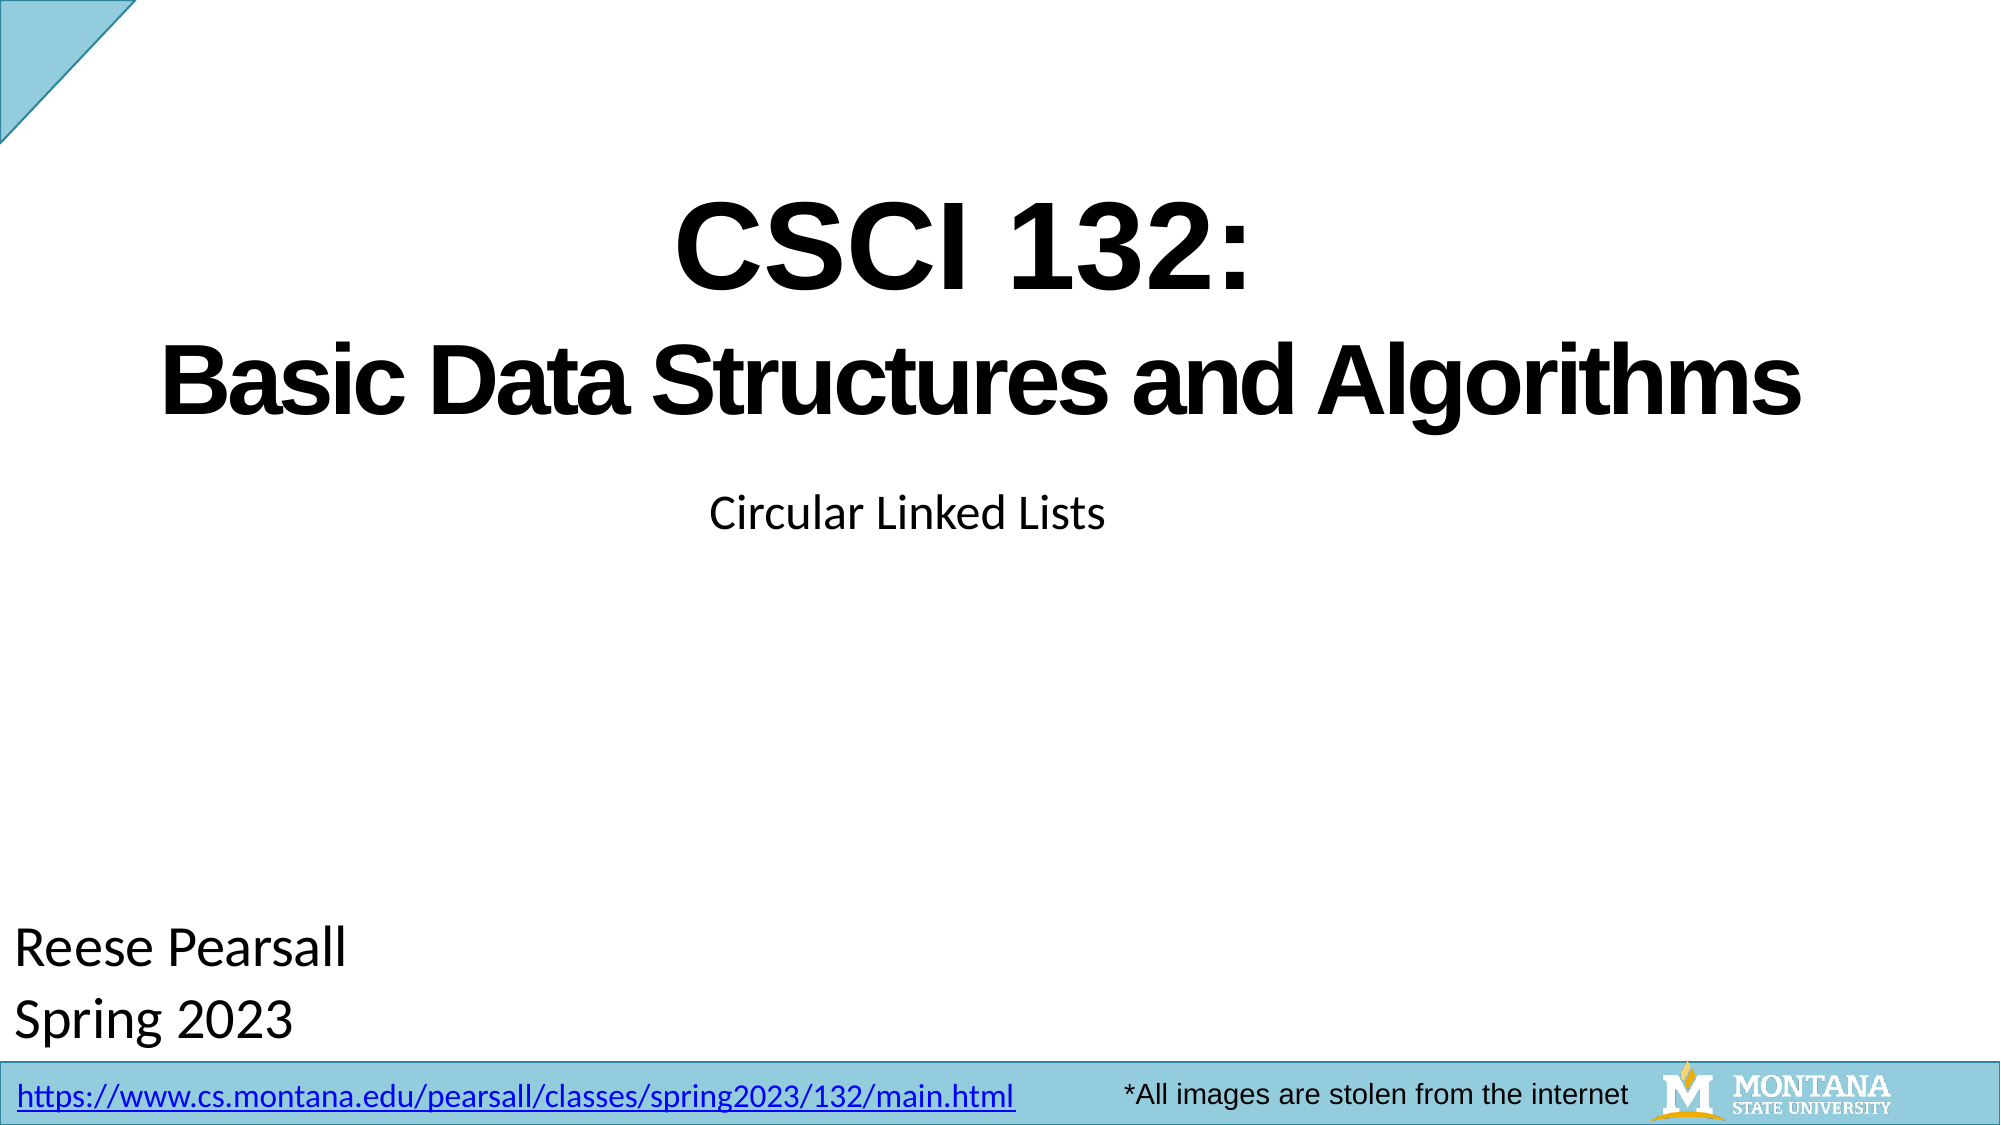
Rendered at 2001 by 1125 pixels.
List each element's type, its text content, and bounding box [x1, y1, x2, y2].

text_box Reese Pearsall Spring 2023 [12, 905, 1914, 1051]
picture [1649, 1060, 1892, 1122]
title CSCI 132: Basic Data Structures and Algorithms [87, 162, 1875, 435]
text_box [0, 0, 137, 145]
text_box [1892, 1060, 2000, 1125]
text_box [0, 1060, 1647, 1125]
text_box Circular Linked Lists [399, 477, 1414, 540]
